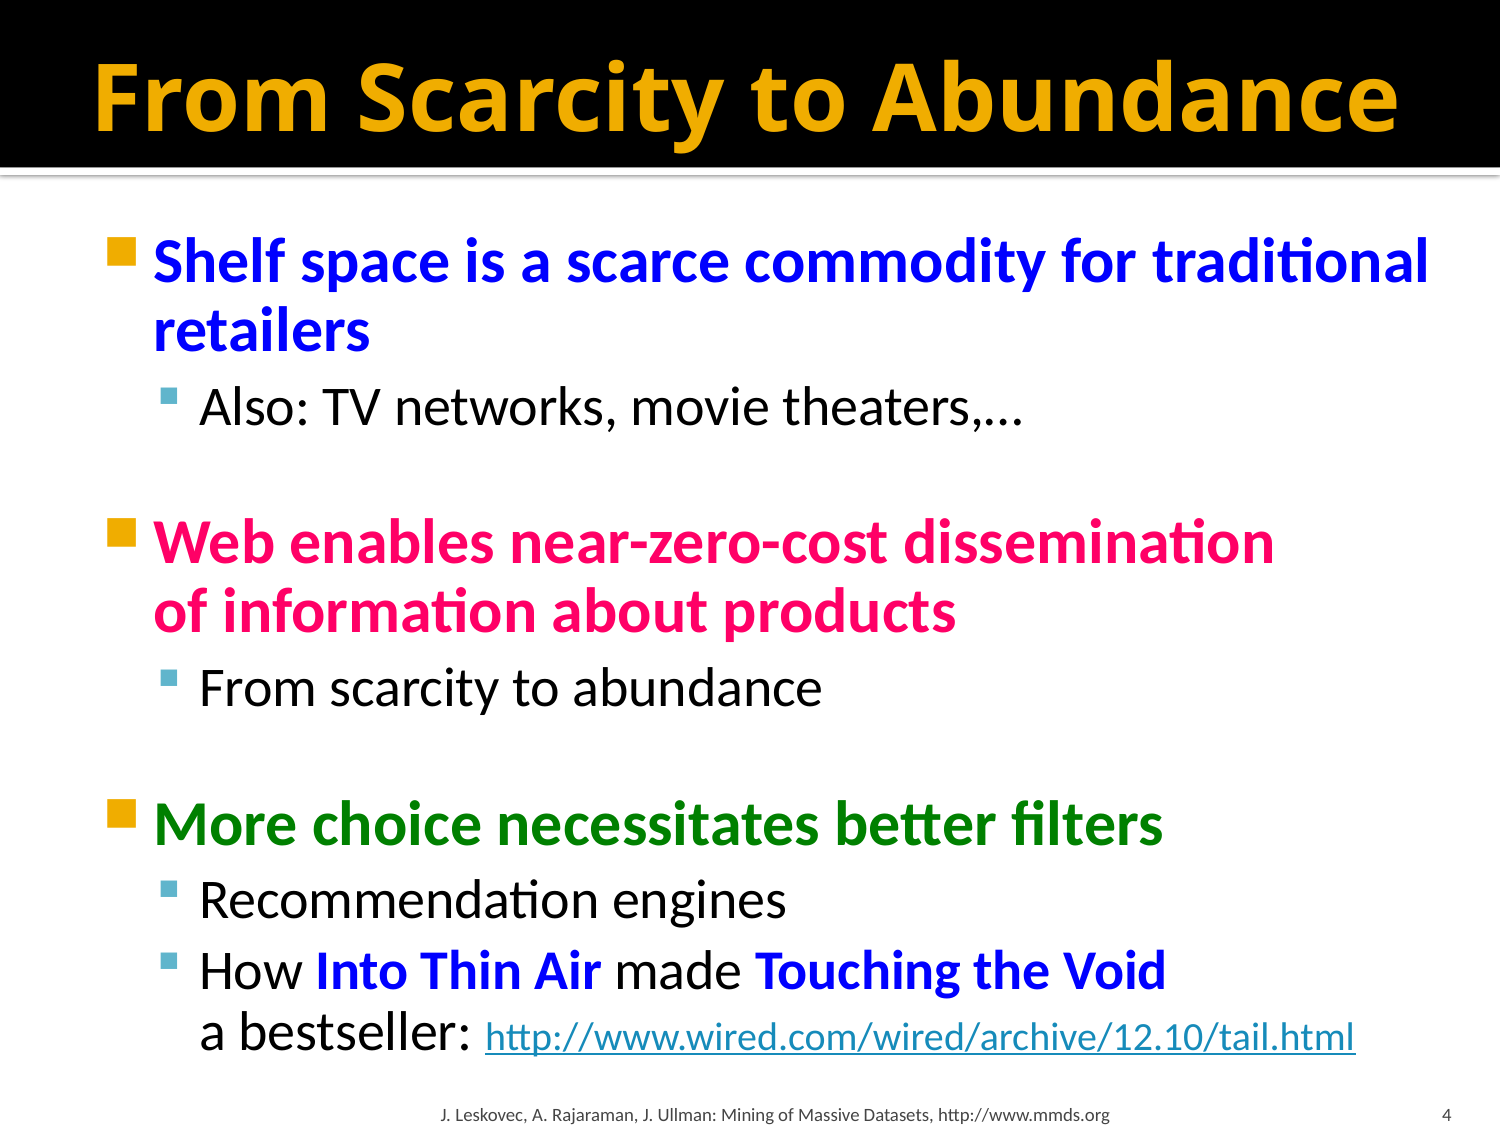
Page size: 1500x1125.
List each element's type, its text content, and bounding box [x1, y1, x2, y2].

footer J. Leskovec, A. Rajaraman, J. Ullman: Mining of Massive Datasets, http://www.mmds.org [433, 1080, 1337, 1125]
title From Scarcity to Abundance [75, 12, 1488, 175]
list Shelf space is a scarce commodity for traditional retailers Also: TV networks, movie theaters,… Web enables near-zero-cost dissemination of information about products From scarcity to abundance More choice necessitates better filters Recommendation engines How Into Thin Air made Touching the Void a bestseller: http://www.wired.com/wired/archive/12.10/tail.html [75, 212, 1500, 1075]
slide_number 4 [1345, 1080, 1467, 1125]
